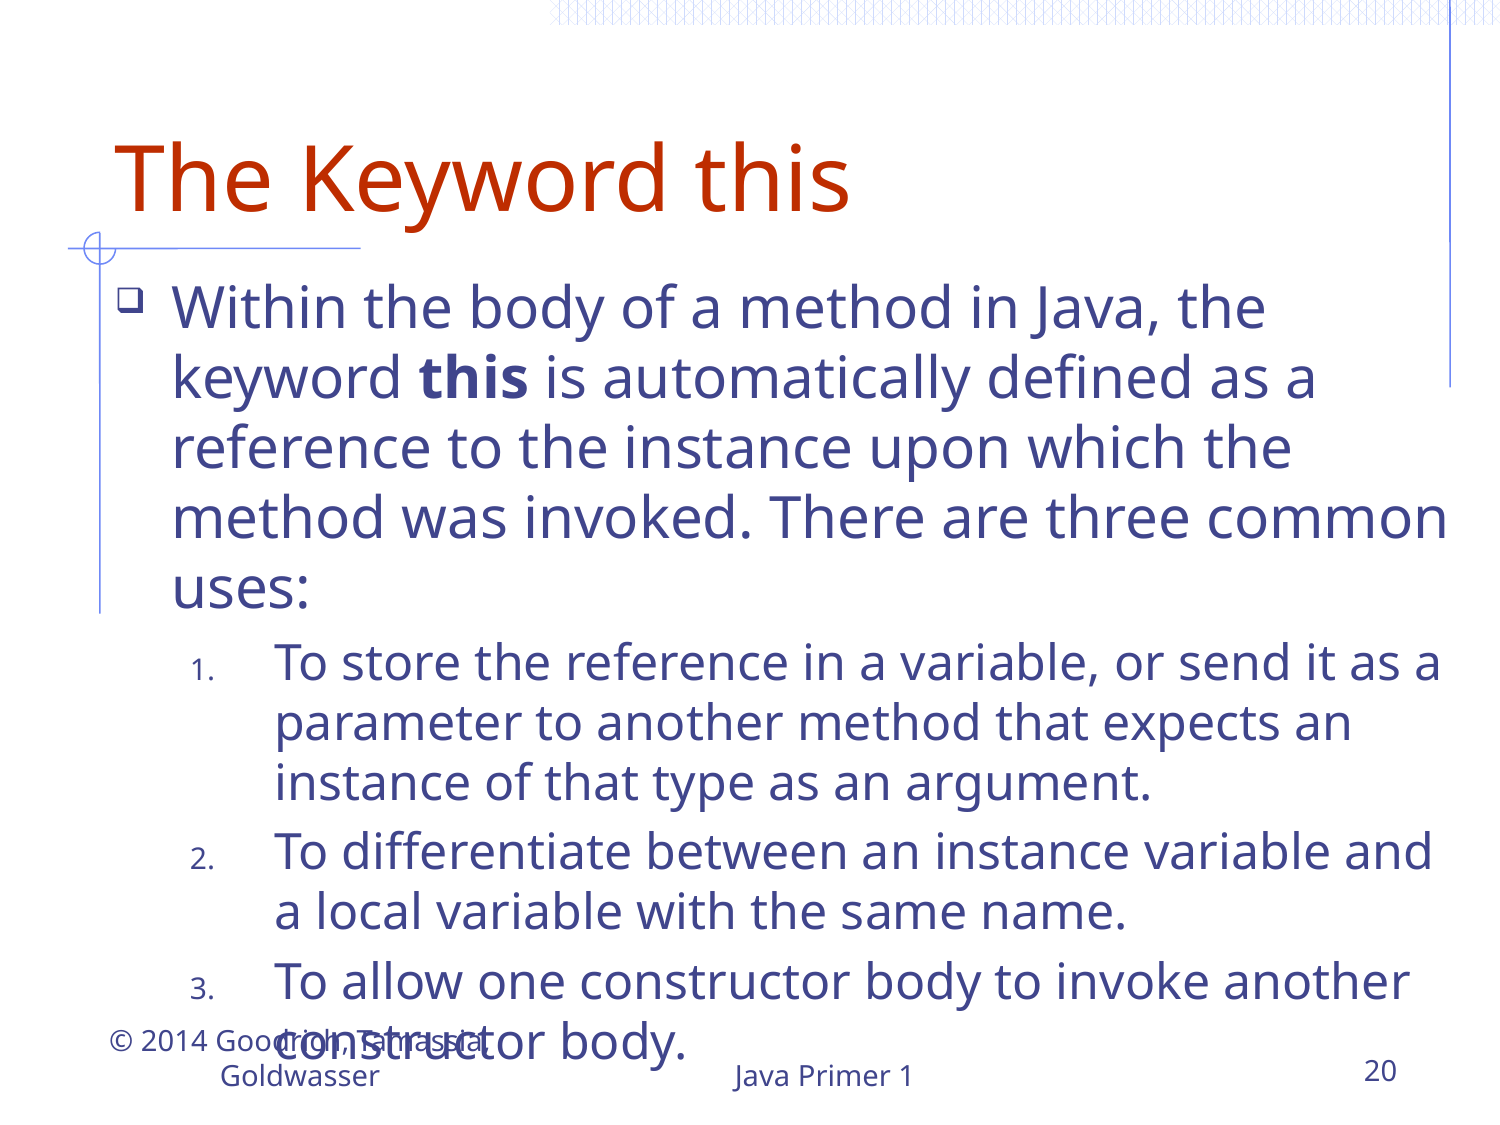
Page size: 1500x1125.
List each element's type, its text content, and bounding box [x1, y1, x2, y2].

title The Keyword this [99, 50, 1375, 238]
slide_number © 2014 Goodrich, Tamassia, Goldwasser [12, 1024, 587, 1101]
list Within the body of a method in Java, the keyword this is automatically defined as a reference to the instance upon which the method was invoked. There are three common uses: To store the reference in a variable, or send it as a parameter to another method that expects an instance of that type as an argument. To differentiate between an instance variable and a local variable with the same name. To allow one constructor body to invoke another constructor body. [99, 262, 1475, 1038]
footer Java Primer 1 [587, 1024, 1063, 1101]
slide_number 20 [1099, 1024, 1413, 1101]
